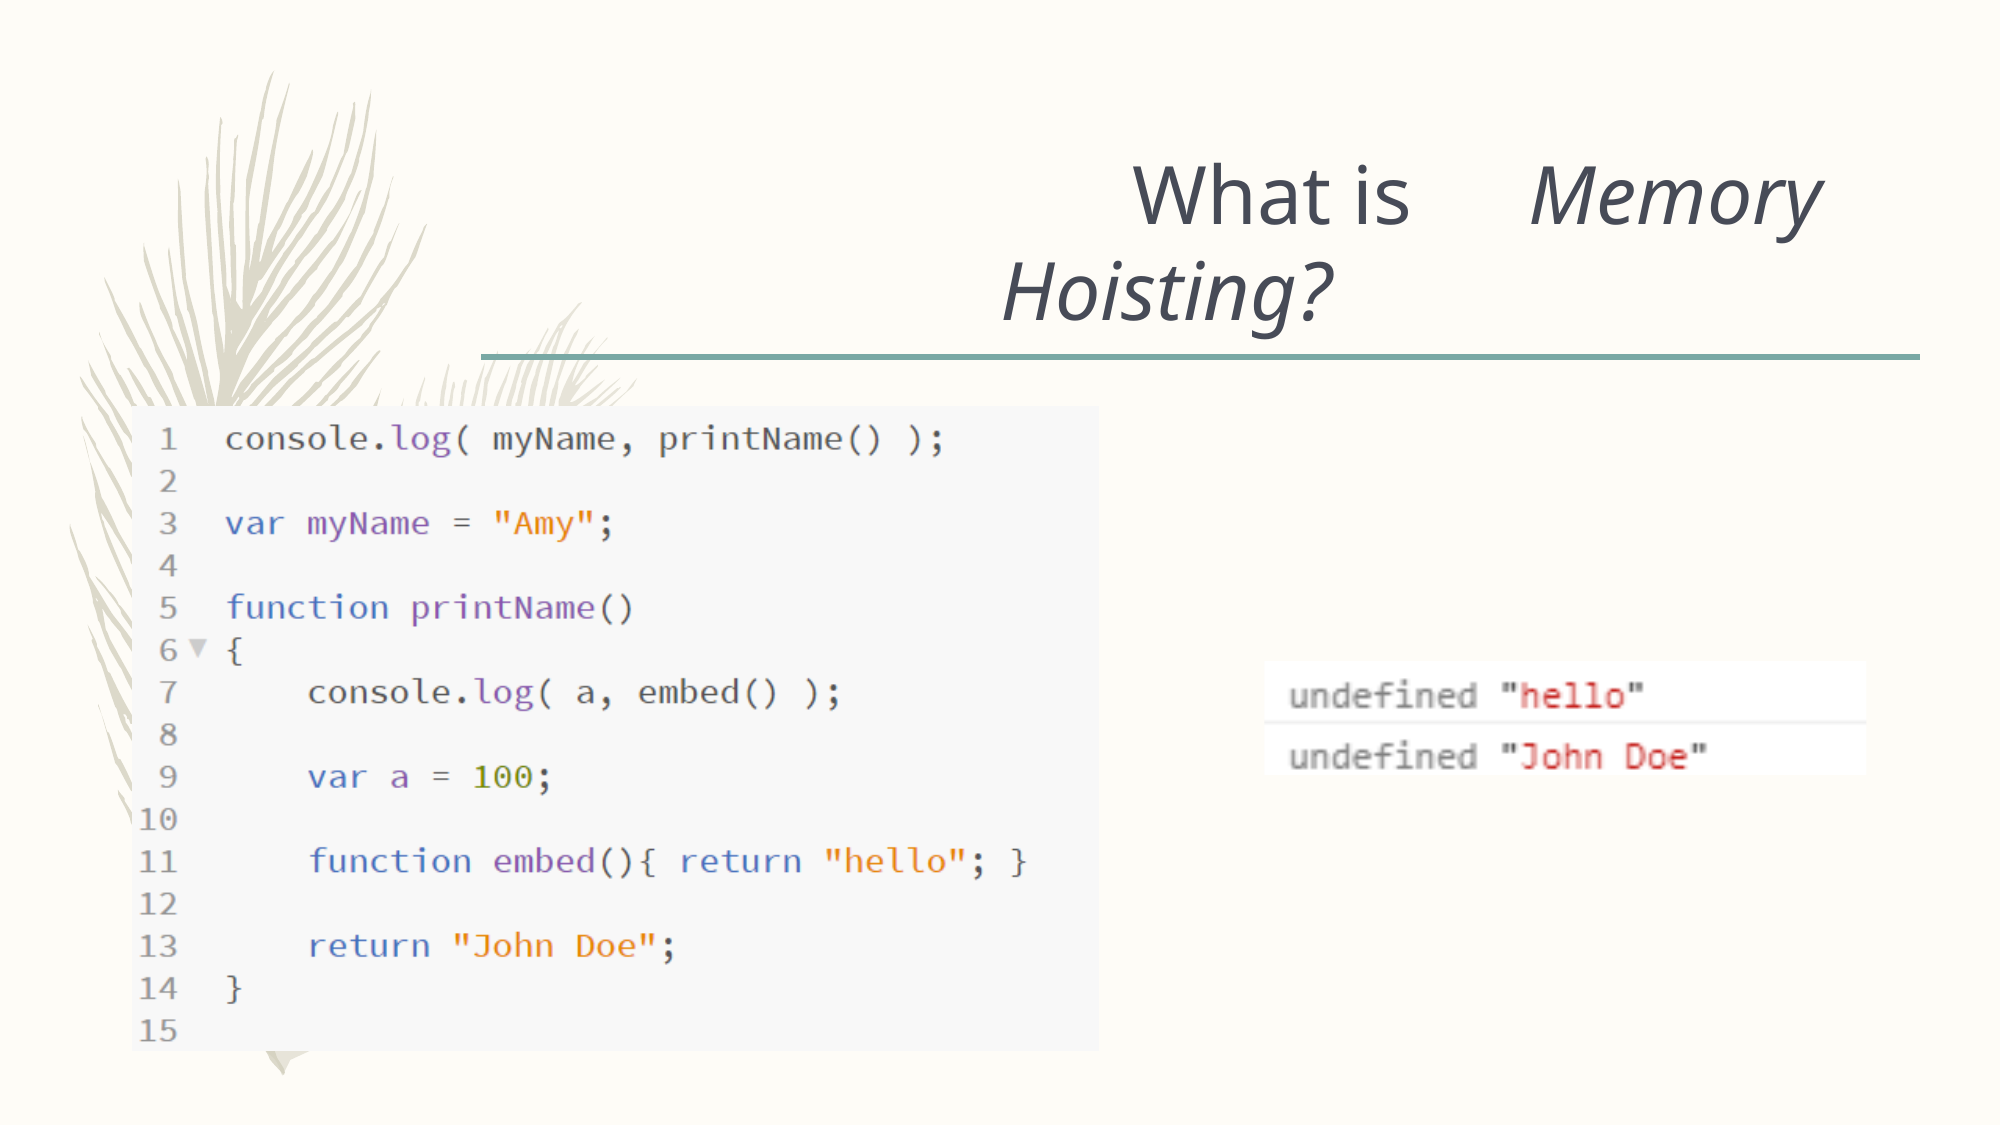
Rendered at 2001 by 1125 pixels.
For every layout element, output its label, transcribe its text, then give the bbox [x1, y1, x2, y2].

picture [1263, 661, 1867, 775]
title What is Memory Hoisting? [985, 140, 1920, 350]
picture [132, 406, 1099, 1051]
